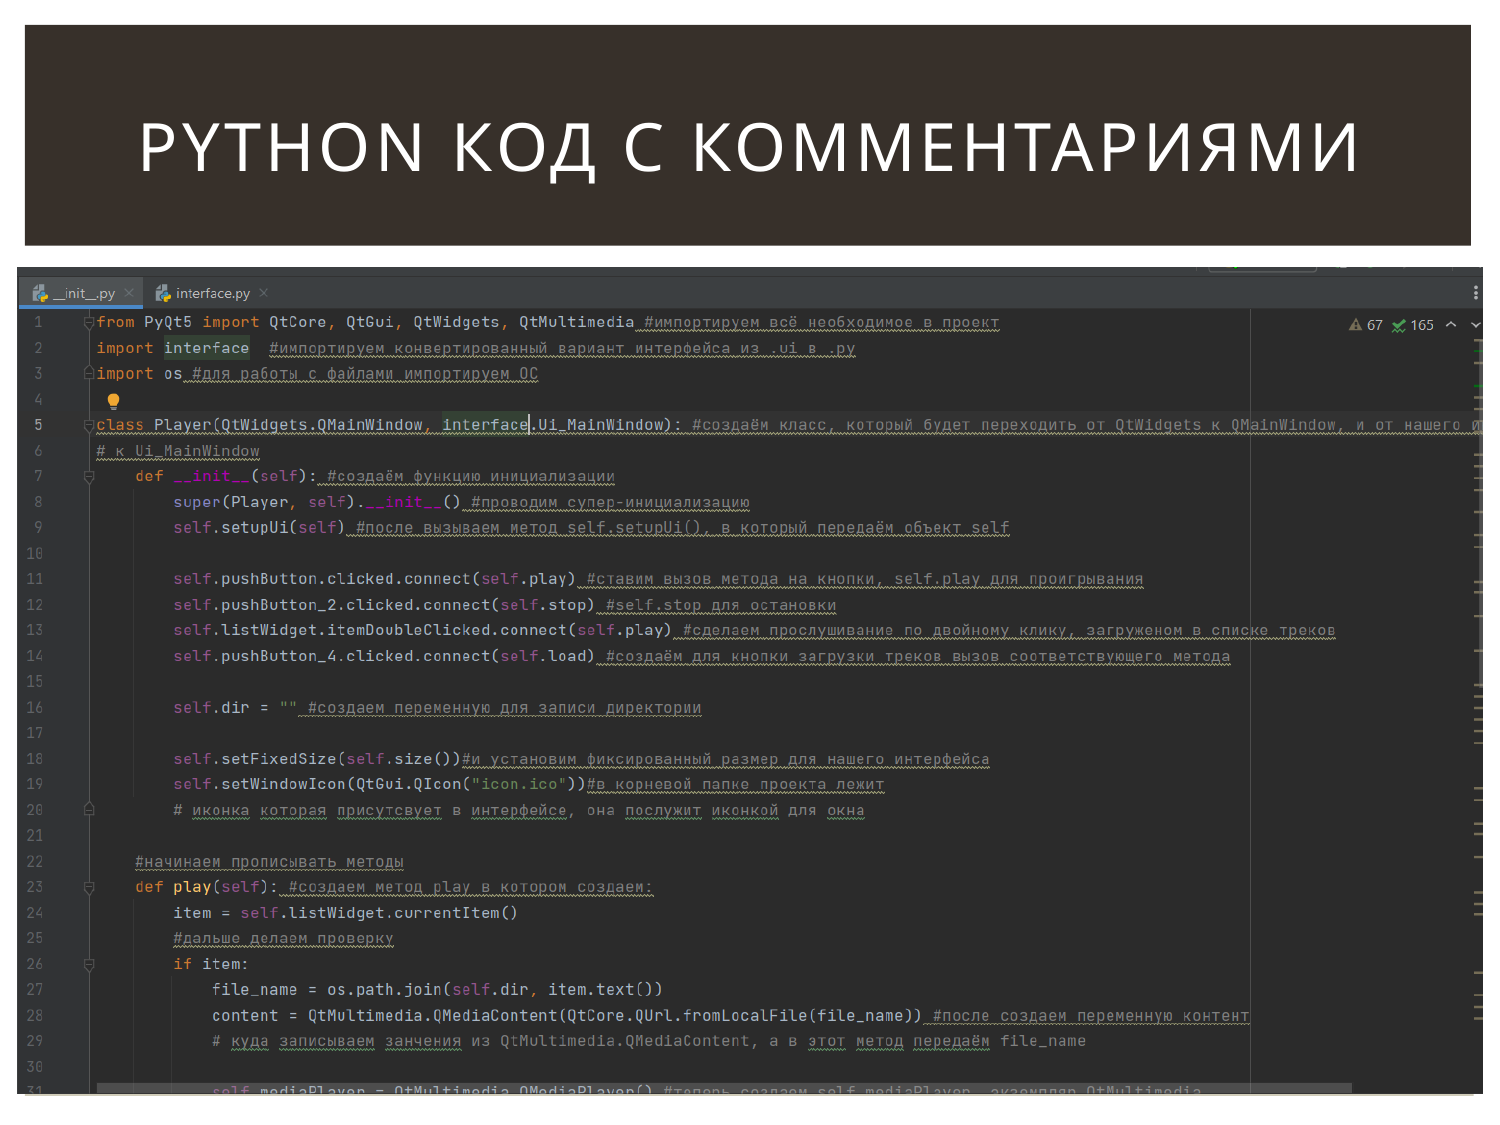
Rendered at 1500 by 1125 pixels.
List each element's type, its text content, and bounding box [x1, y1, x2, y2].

title Python код с комментариями [62, 58, 1438, 232]
picture [17, 266, 1483, 1095]
